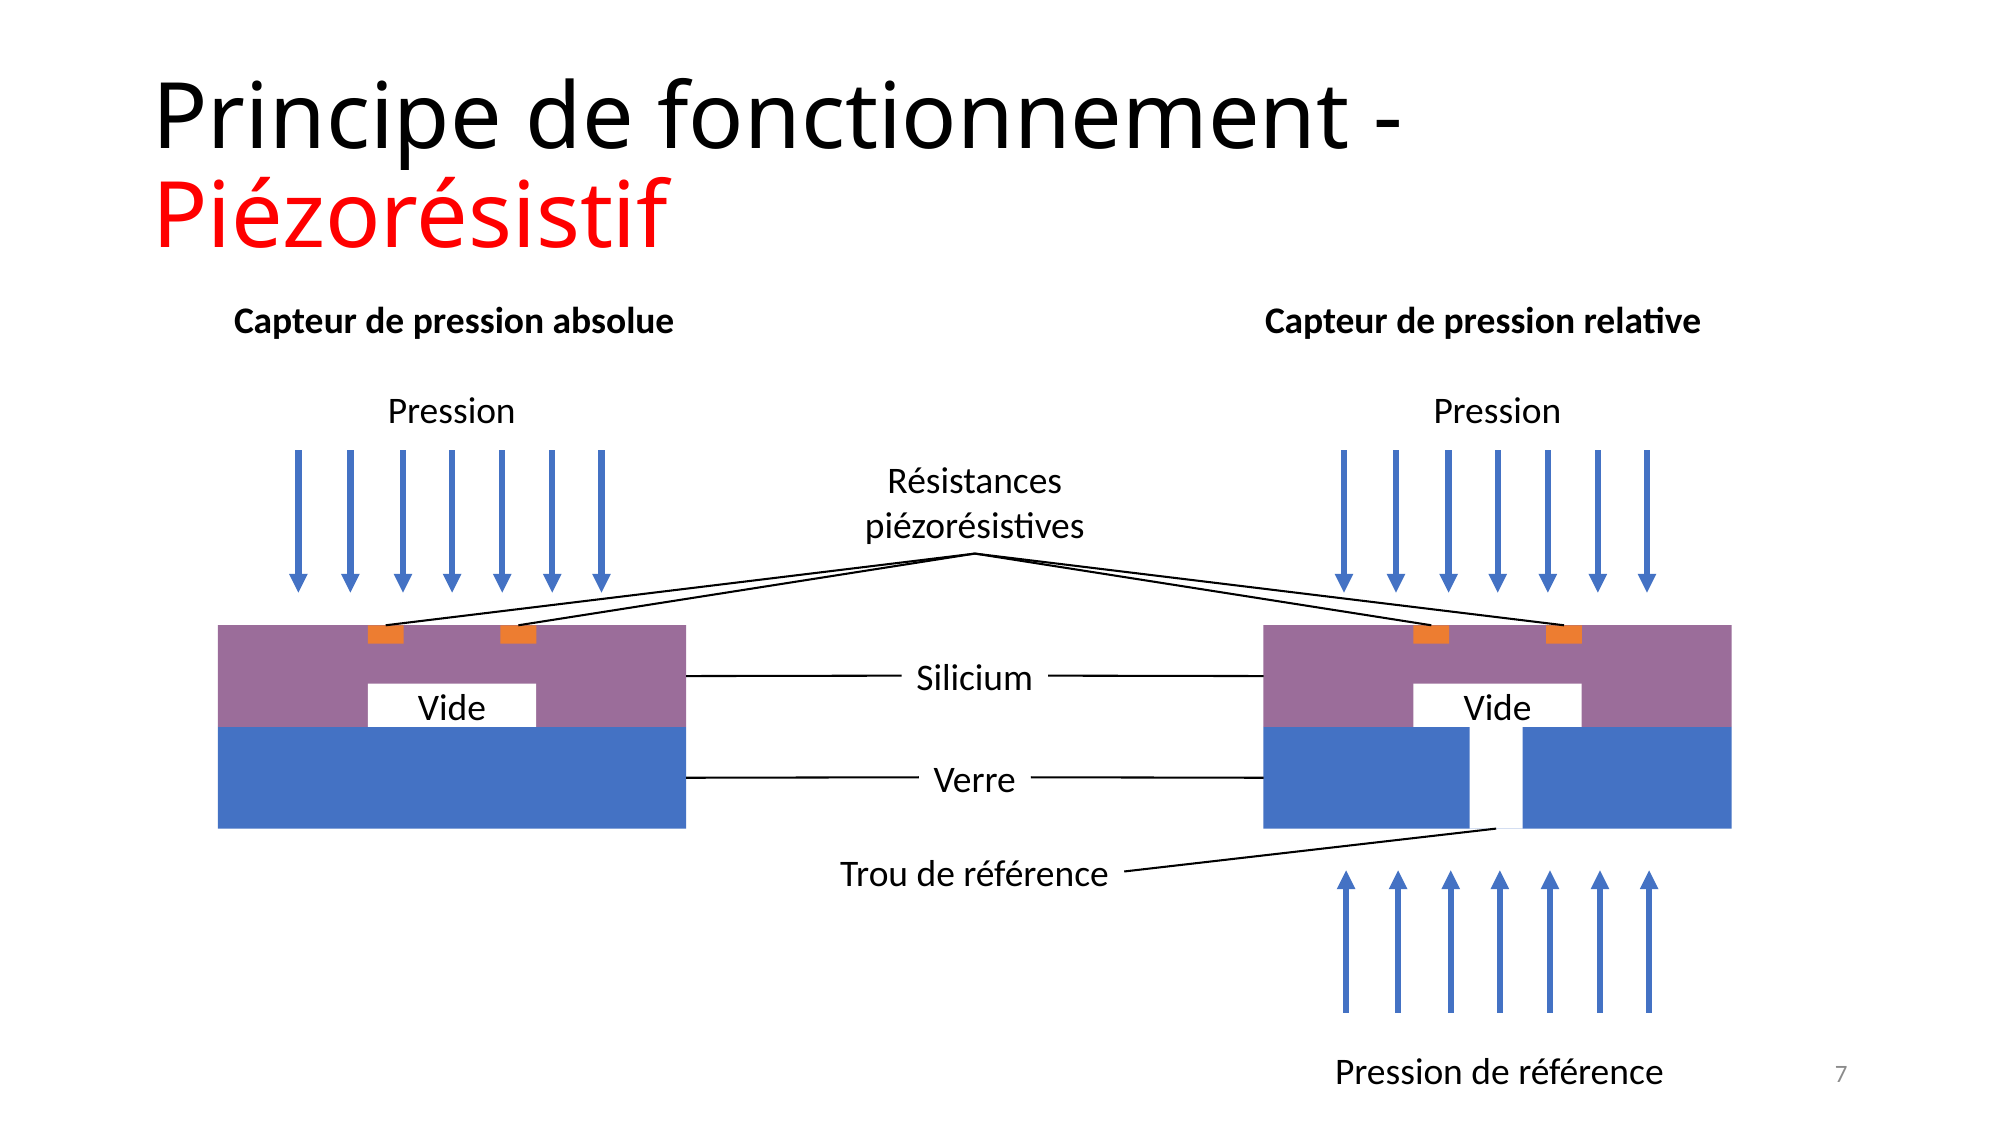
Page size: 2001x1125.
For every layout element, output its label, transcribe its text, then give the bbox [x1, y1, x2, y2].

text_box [385, 554, 518, 626]
text_box Capteur de pression relative [1250, 288, 1717, 349]
text_box Silicium [901, 645, 1049, 706]
text_box Vide [1412, 683, 1583, 728]
text_box Trou de référence [825, 841, 1125, 902]
text_box Verre [918, 747, 1031, 808]
text_box [1469, 726, 1524, 830]
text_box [217, 378, 687, 829]
title Principe de fonctionnement - Piézorésistif [137, 59, 1863, 278]
text_box [1262, 728, 1469, 828]
text_box [1524, 728, 1733, 830]
text_box Résistances piézorésistives [850, 448, 1100, 554]
text_box Pression [1418, 378, 1577, 439]
text_box Capteur de pression absolue [219, 288, 691, 349]
text_box [1262, 624, 1733, 728]
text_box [975, 554, 1564, 626]
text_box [1126, 828, 1497, 872]
text_box [1545, 624, 1583, 645]
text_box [518, 554, 975, 626]
slide_number 7 [1412, 1042, 1863, 1103]
text_box [1412, 626, 1450, 645]
text_box Pression de référence [1320, 1039, 1680, 1099]
